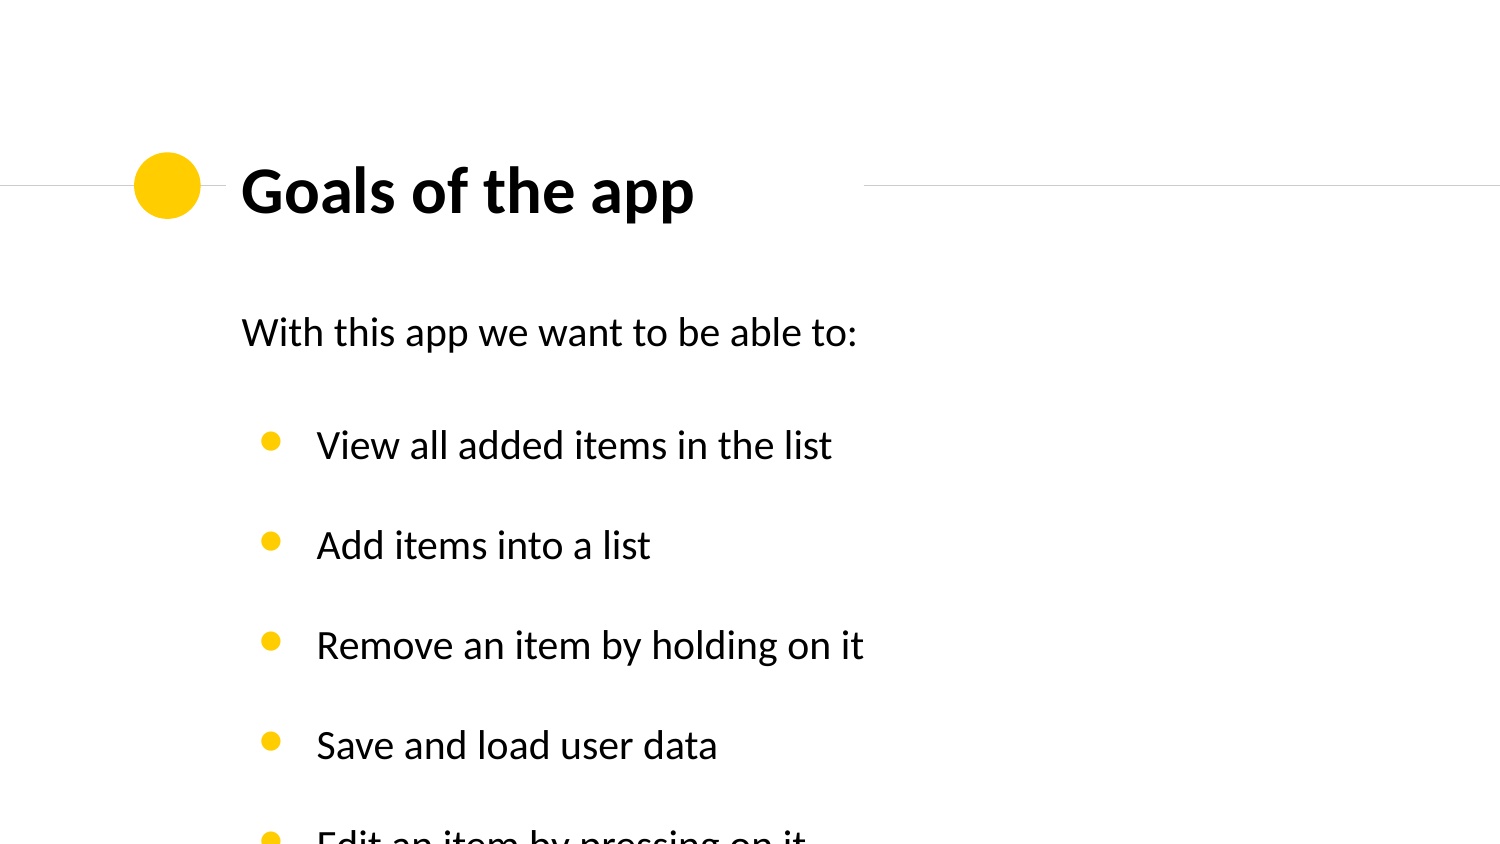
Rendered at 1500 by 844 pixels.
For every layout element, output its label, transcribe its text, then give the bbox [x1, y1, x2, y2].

list With this app we want to be able to: View all added items in the list Add items into a list Remove an item by holding on it Save and load user data Edit an item by pressing on it [226, 265, 887, 776]
title Goals of the app [226, 151, 863, 223]
